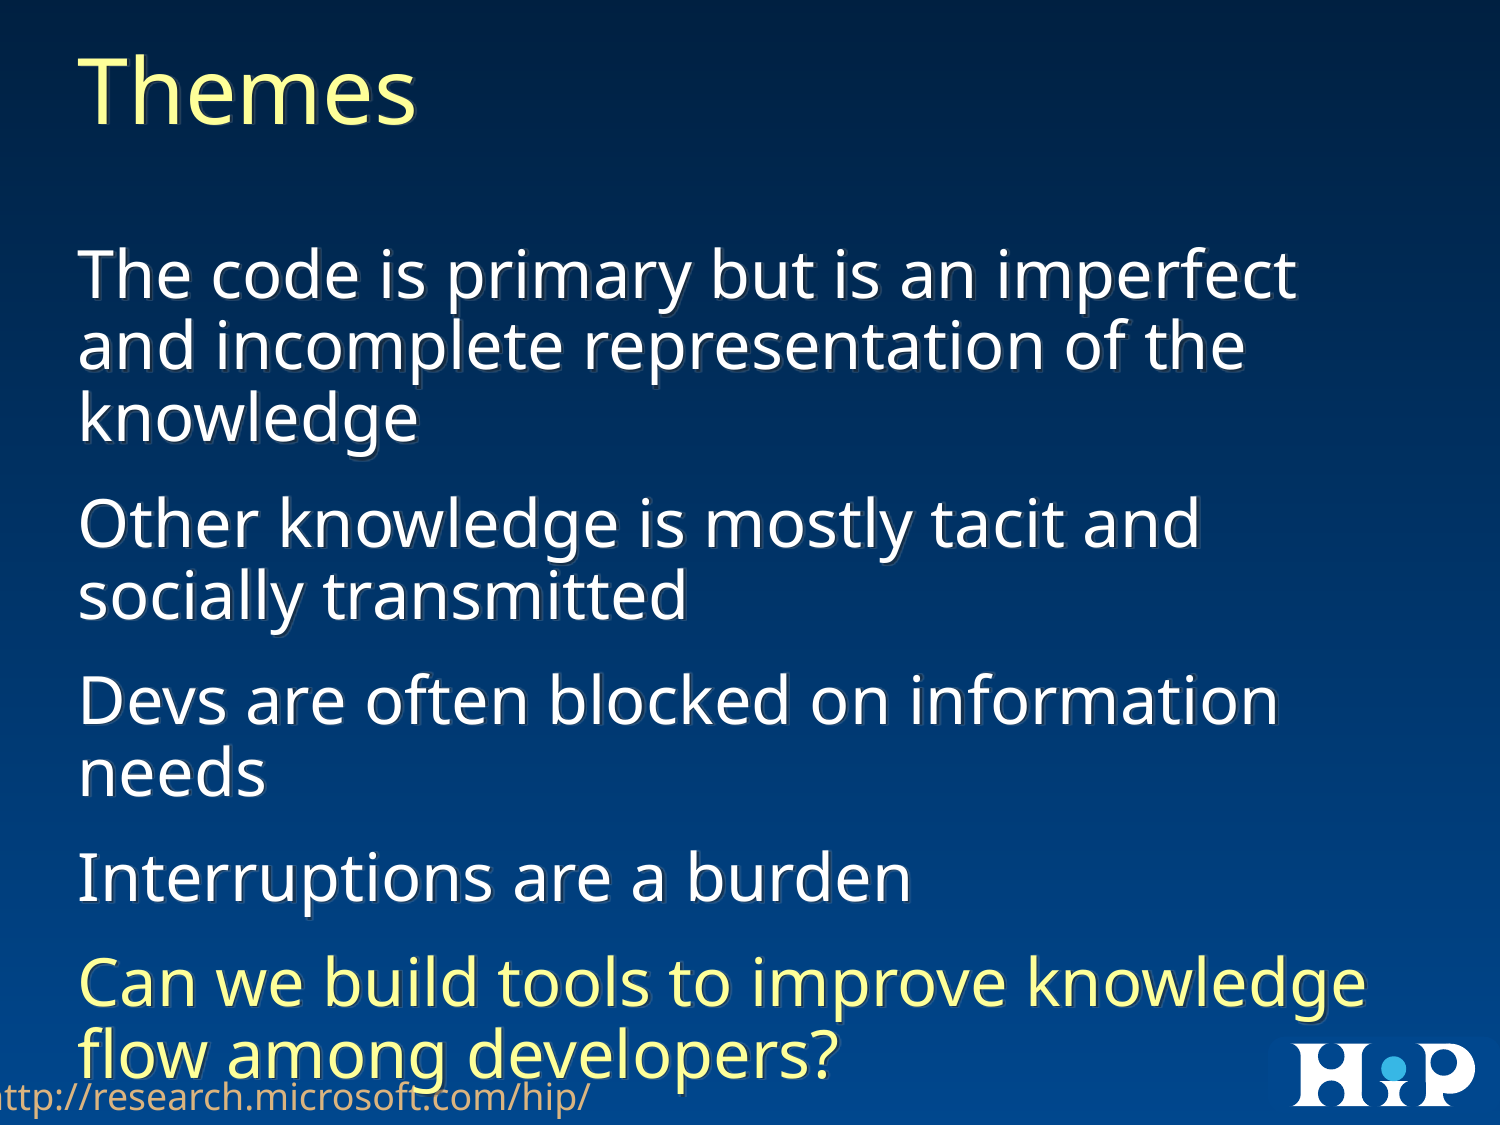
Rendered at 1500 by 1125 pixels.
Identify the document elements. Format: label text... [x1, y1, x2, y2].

list The code is primary but is an imperfect and incomplete representation of the knowledge Other knowledge is mostly tacit and socially transmitted Devs are often blocked on information needs Interruptions are a burden Can we build tools to improve knowledge flow among developers? [62, 232, 1439, 992]
title Themes [62, 37, 1440, 152]
